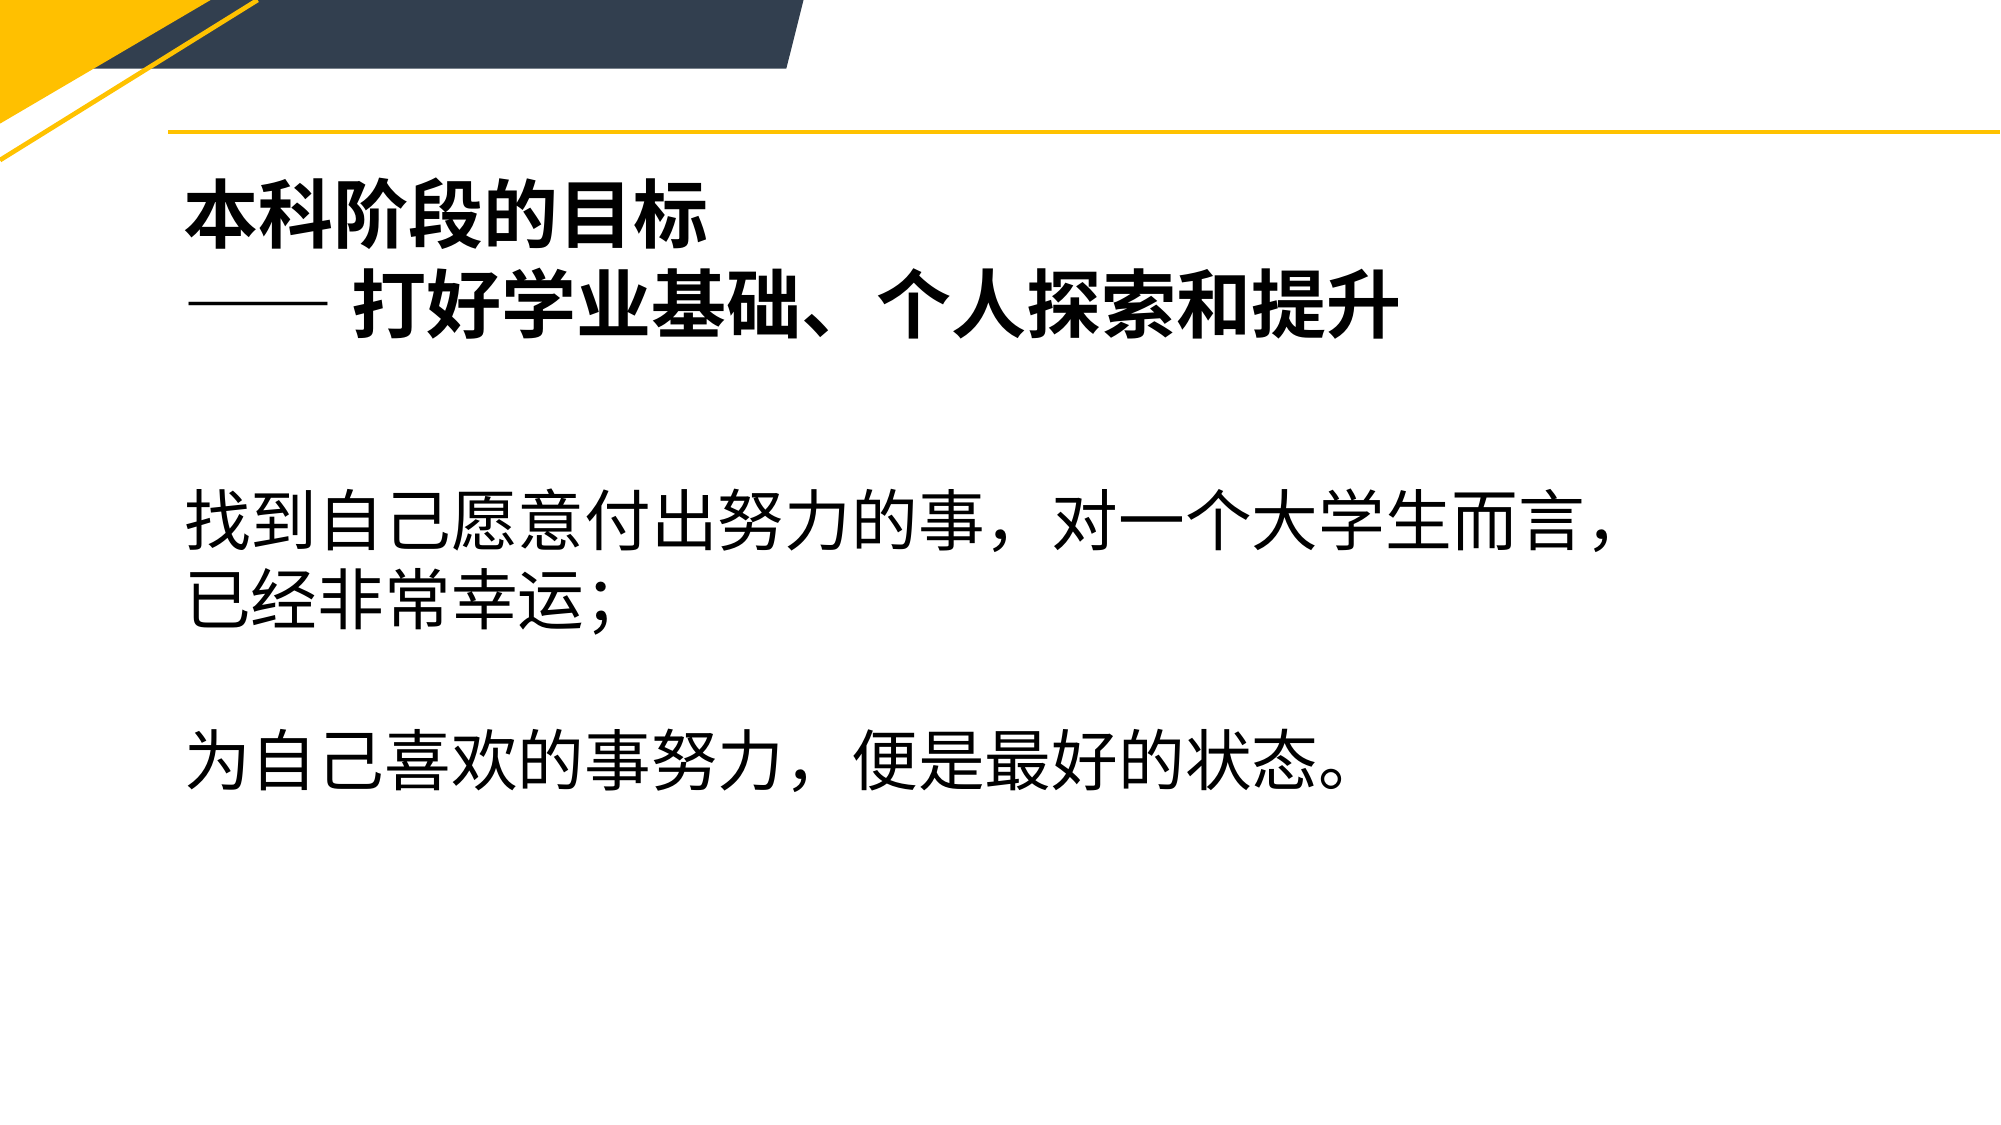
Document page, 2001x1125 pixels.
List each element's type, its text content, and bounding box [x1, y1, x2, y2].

text_box [258, 0, 805, 70]
text_box 找到自己愿意付出努力的事，对一个大学生而言，已经非常幸运； 为自己喜欢的事努力，便是最好的状态。 [169, 391, 1648, 806]
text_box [0, 0, 258, 161]
text_box 本科阶段的目标 ——打好学业基础、个人探索和提升 [168, 160, 1432, 355]
